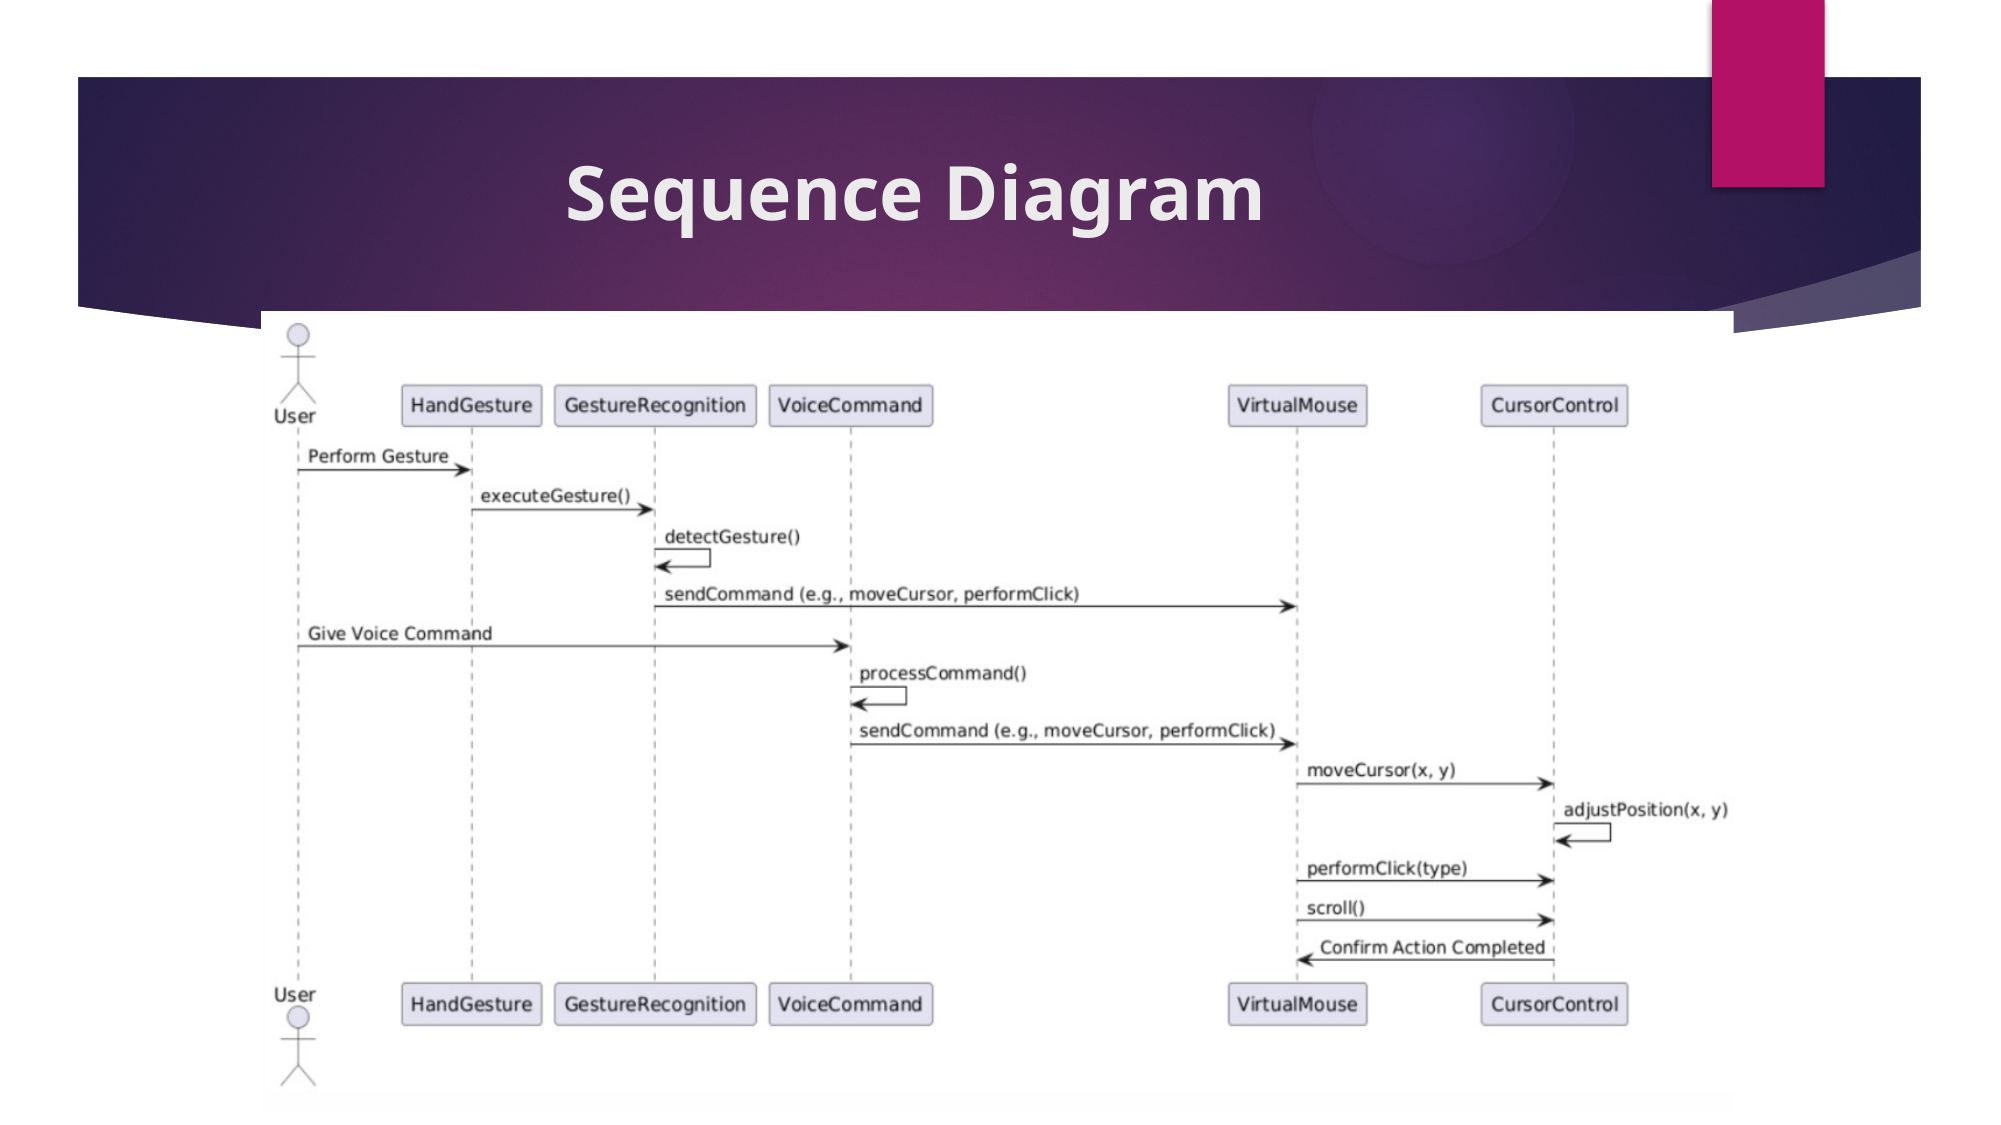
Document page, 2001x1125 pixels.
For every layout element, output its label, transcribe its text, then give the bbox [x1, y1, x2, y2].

picture [260, 311, 1734, 1113]
title Sequence Diagram [550, 136, 1424, 245]
